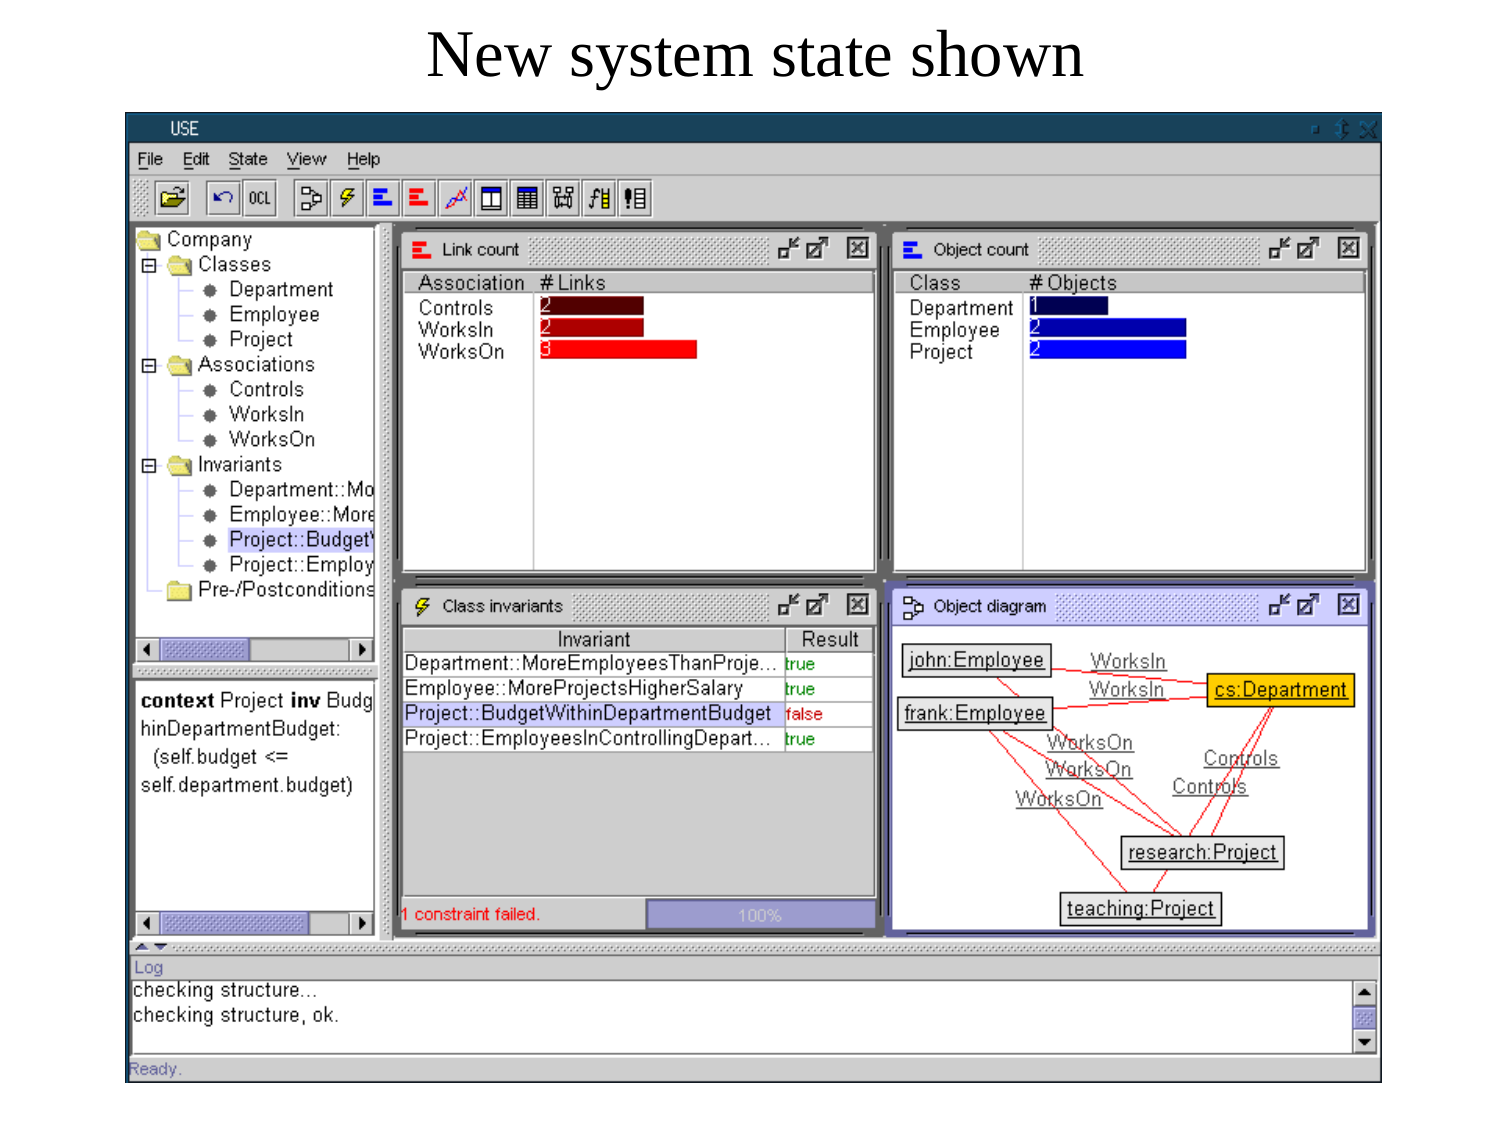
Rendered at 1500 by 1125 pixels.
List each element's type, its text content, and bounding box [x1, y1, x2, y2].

picture [124, 112, 1382, 1084]
text_box New system state shown [124, 24, 1388, 75]
